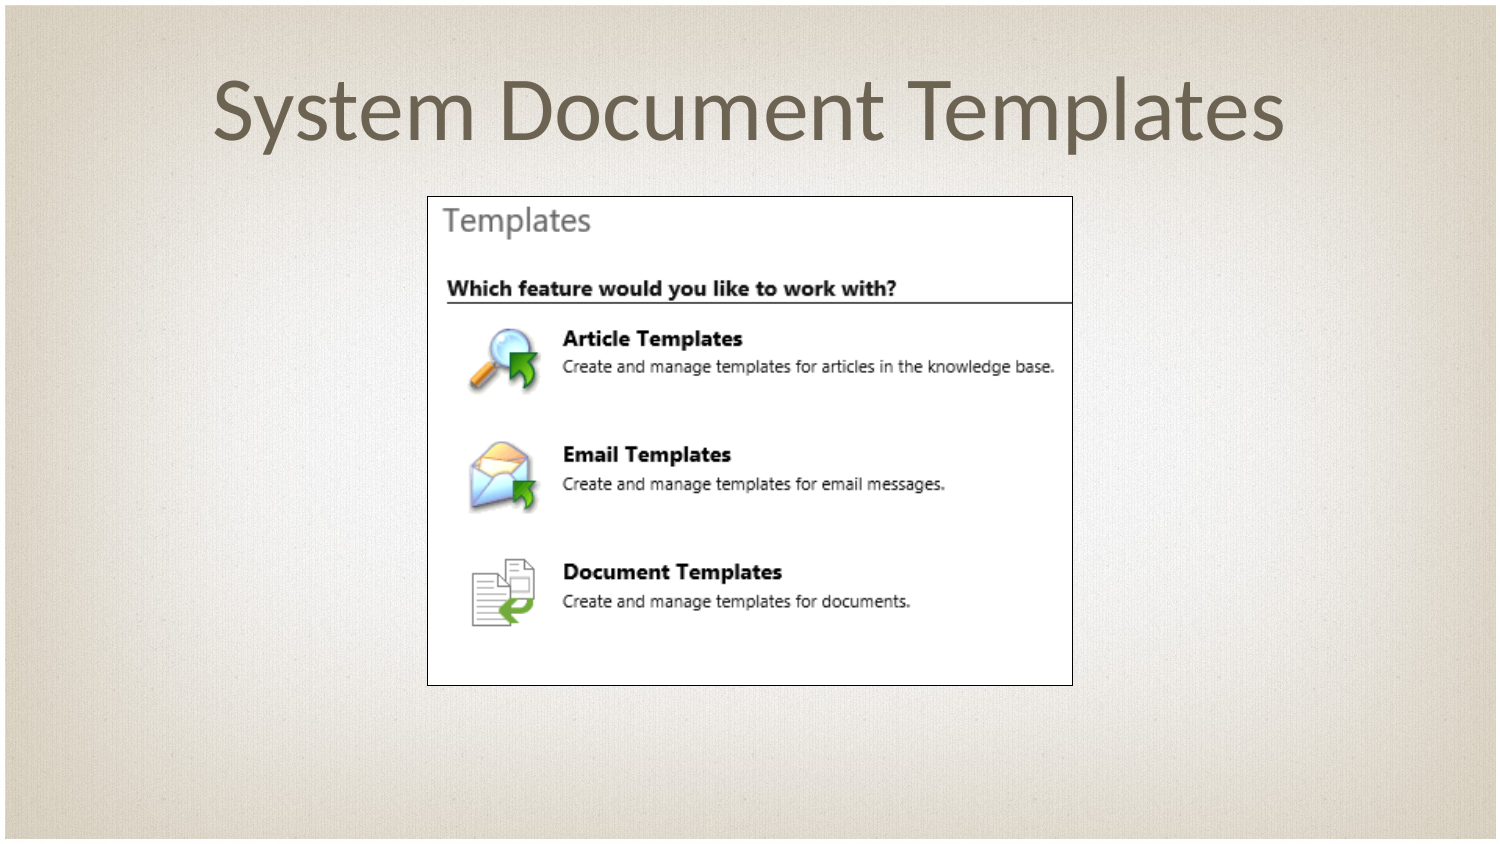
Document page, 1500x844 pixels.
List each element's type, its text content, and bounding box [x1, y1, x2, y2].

picture [0, 0, 1500, 844]
title System Document Templates [75, 33, 1425, 175]
